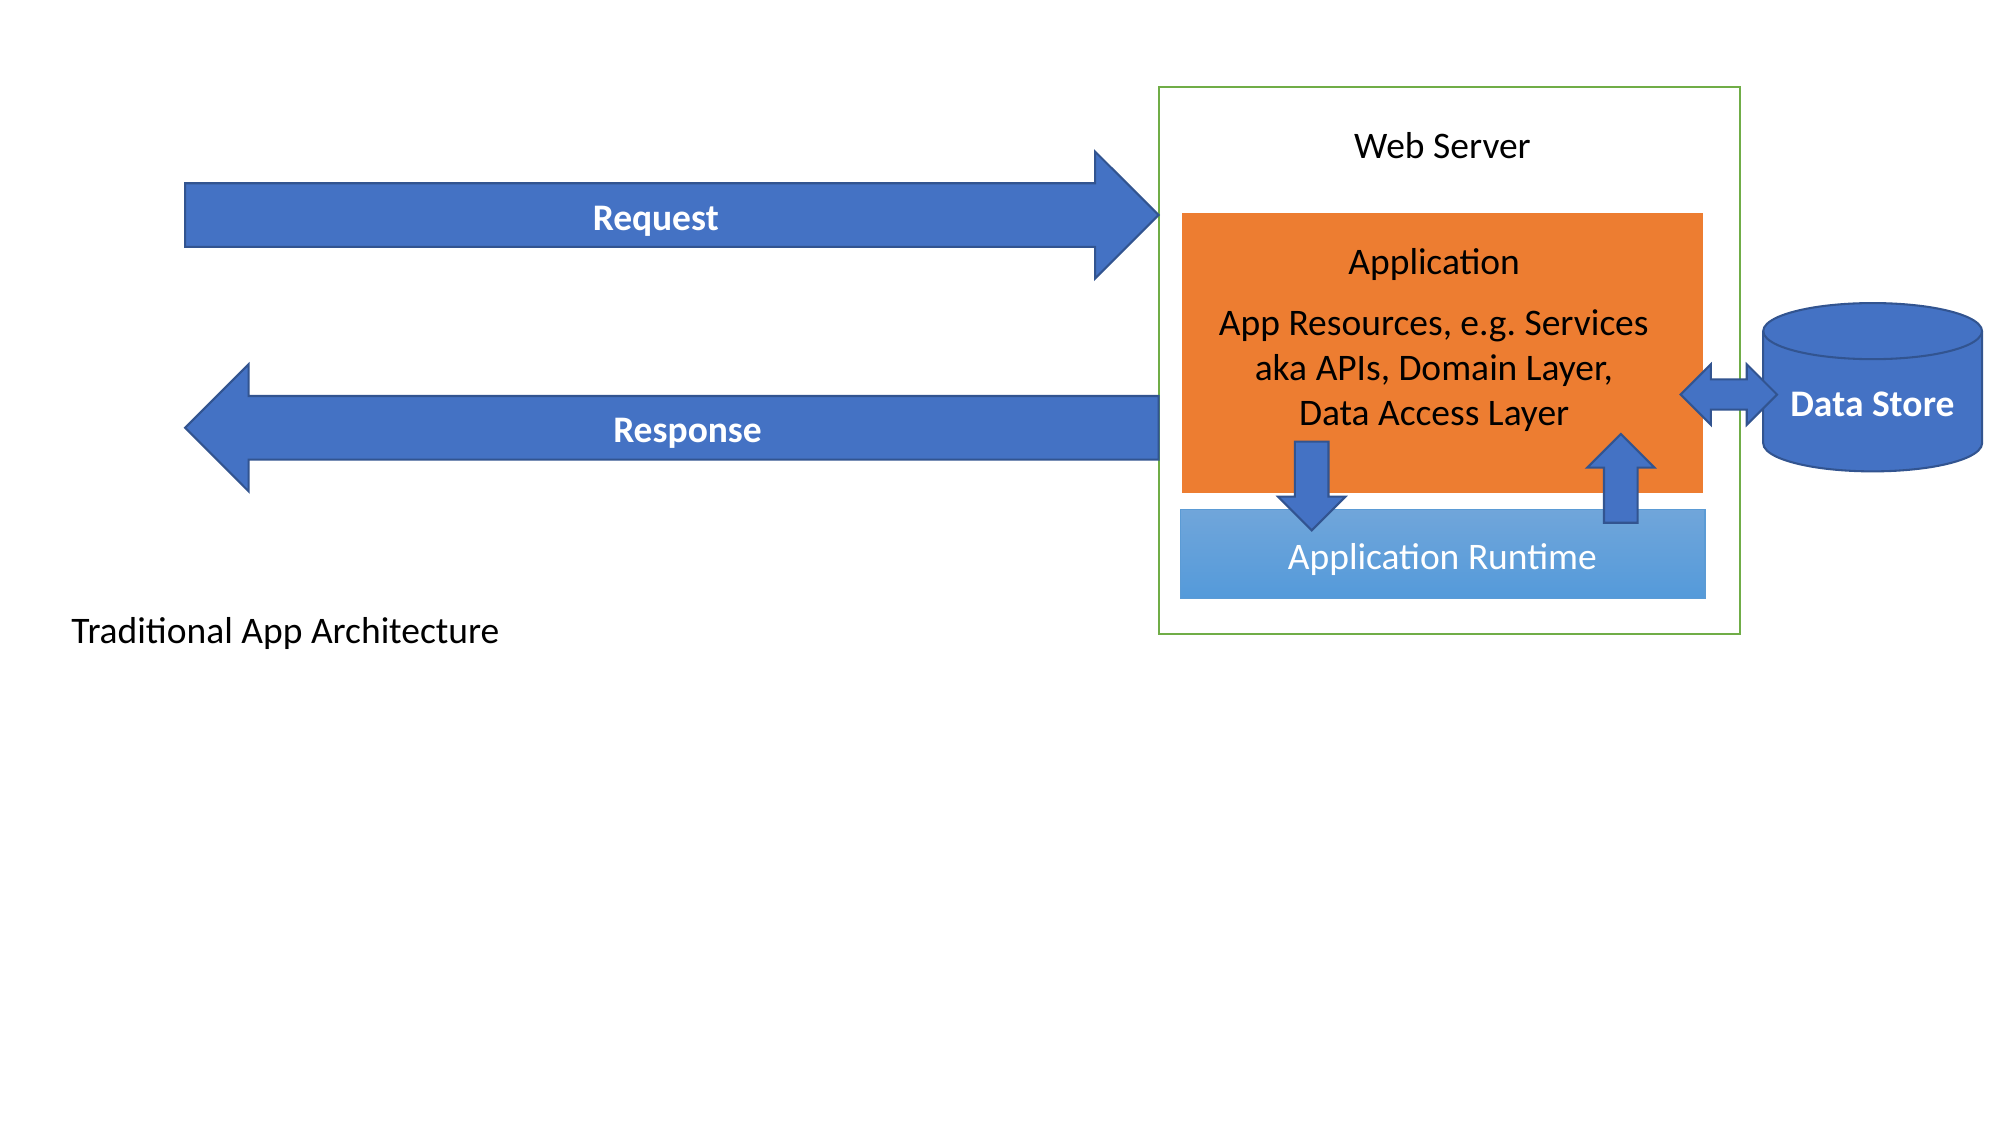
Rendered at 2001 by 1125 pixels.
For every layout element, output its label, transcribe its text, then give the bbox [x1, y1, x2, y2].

text_box Request [184, 149, 1161, 282]
text_box [1275, 440, 1348, 532]
text_box [1178, 210, 1707, 496]
text_box Data Store [1762, 302, 1984, 473]
text_box [1584, 432, 1657, 524]
text_box [1158, 86, 1741, 635]
text_box Traditional App Architecture [56, 598, 867, 659]
text_box Application [1201, 229, 1667, 290]
text_box [1679, 361, 1779, 428]
text_box Response [183, 361, 1160, 494]
text_box Web Server [1180, 113, 1705, 173]
text_box Application Runtime [1180, 509, 1706, 599]
text_box App Resources, e.g. Services aka APIs, Domain Layer, Data Access Layer [1201, 290, 1667, 440]
